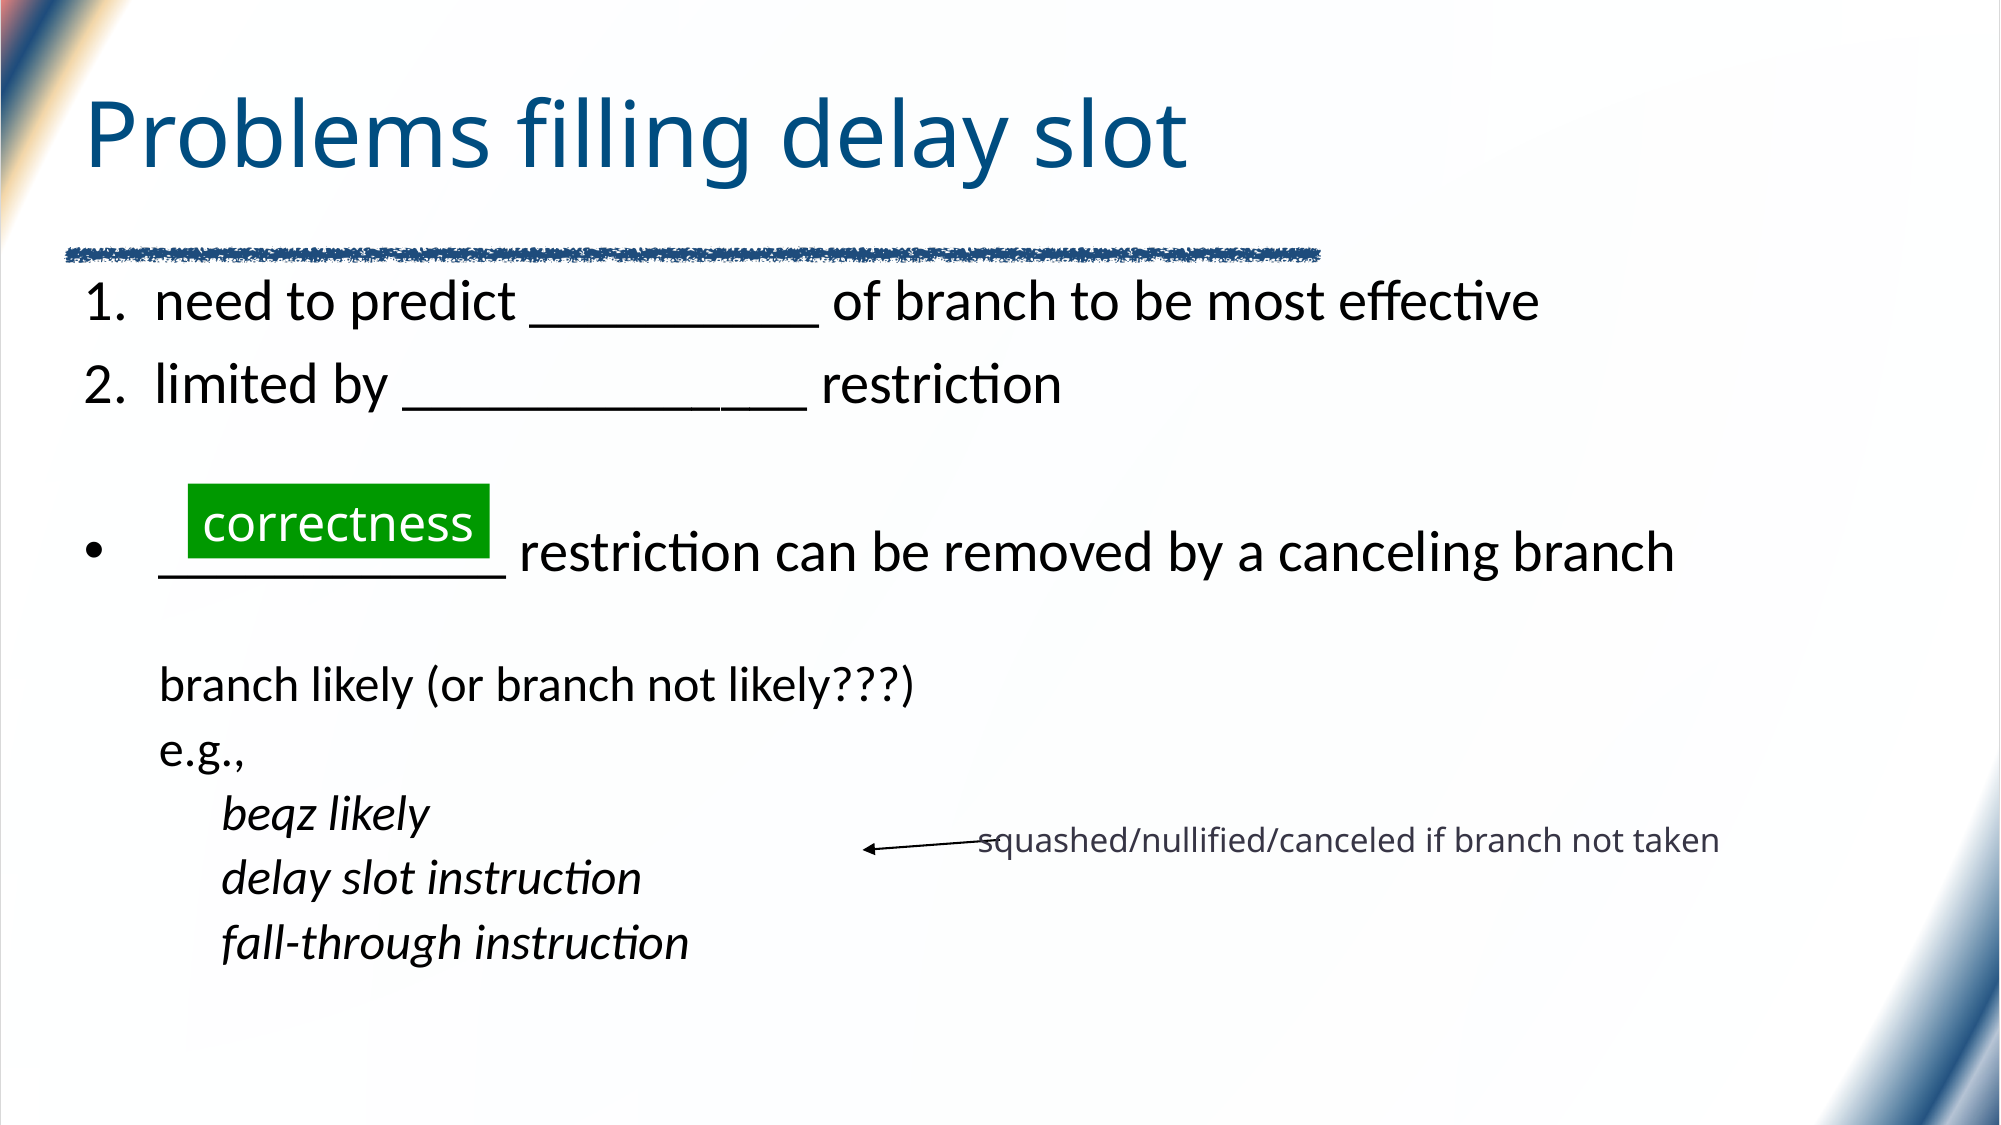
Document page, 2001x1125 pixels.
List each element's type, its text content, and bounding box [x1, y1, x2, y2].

text_box [862, 842, 962, 856]
title Problems filling delay slot [69, 29, 1964, 247]
list 1. need to predict __________ of branch to be most effective 2. limited by ______________ restriction ____________ restriction can be removed by a canceling branch branch likely (or branch not likely???) e.g., beqz likely delay slot instruction fall-through instruction [69, 262, 1964, 1014]
text_box correctness [187, 483, 490, 559]
picture [0, 0, 2000, 1125]
text_box squashed/nullified/canceled if branch not taken [962, 812, 1737, 867]
